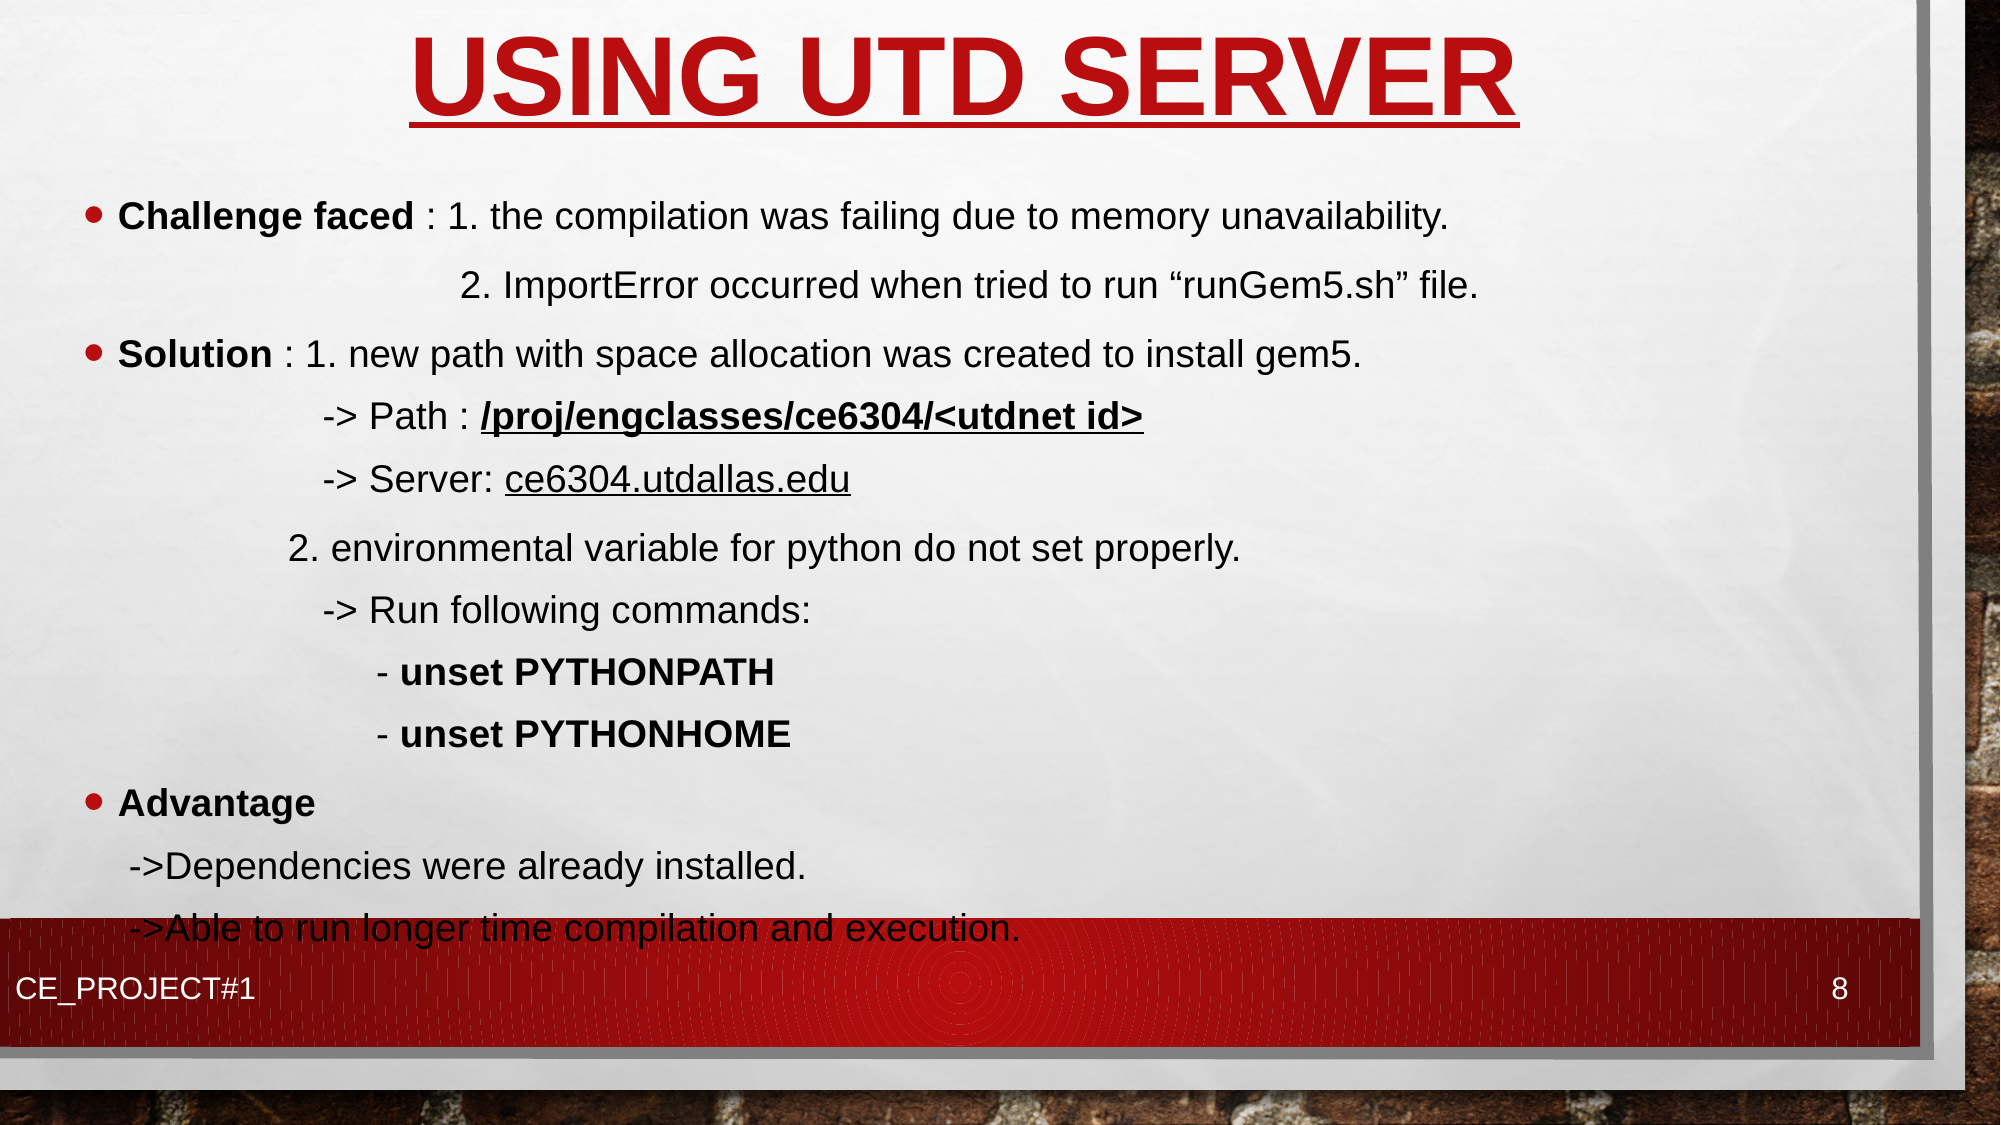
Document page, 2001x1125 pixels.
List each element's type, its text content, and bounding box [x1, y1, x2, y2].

slide_number 8 [1770, 946, 1910, 1029]
picture [0, 0, 2000, 1125]
footer CE_PROJECT#1 [0, 946, 903, 1029]
list Challenge faced : 1. the compilation was failing due to memory unavailability. 2. ImportError occurred when tried to run “runGem5.sh” file. Solution : 1. new path with space allocation was created to install gem5. -> Path : /proj/engclasses/ce6304/<utdnet id> -> Server: ce6304.utdallas.edu 2. environmental variable for python do not set properly. -> Run following commands: - unset PYTHONPATH - unset PYTHONHOME Advantage ->Dependencies were already installed. ->Able to run longer time compilation and execution. [68, 174, 1861, 962]
title Using UTD Server [111, 0, 1818, 174]
